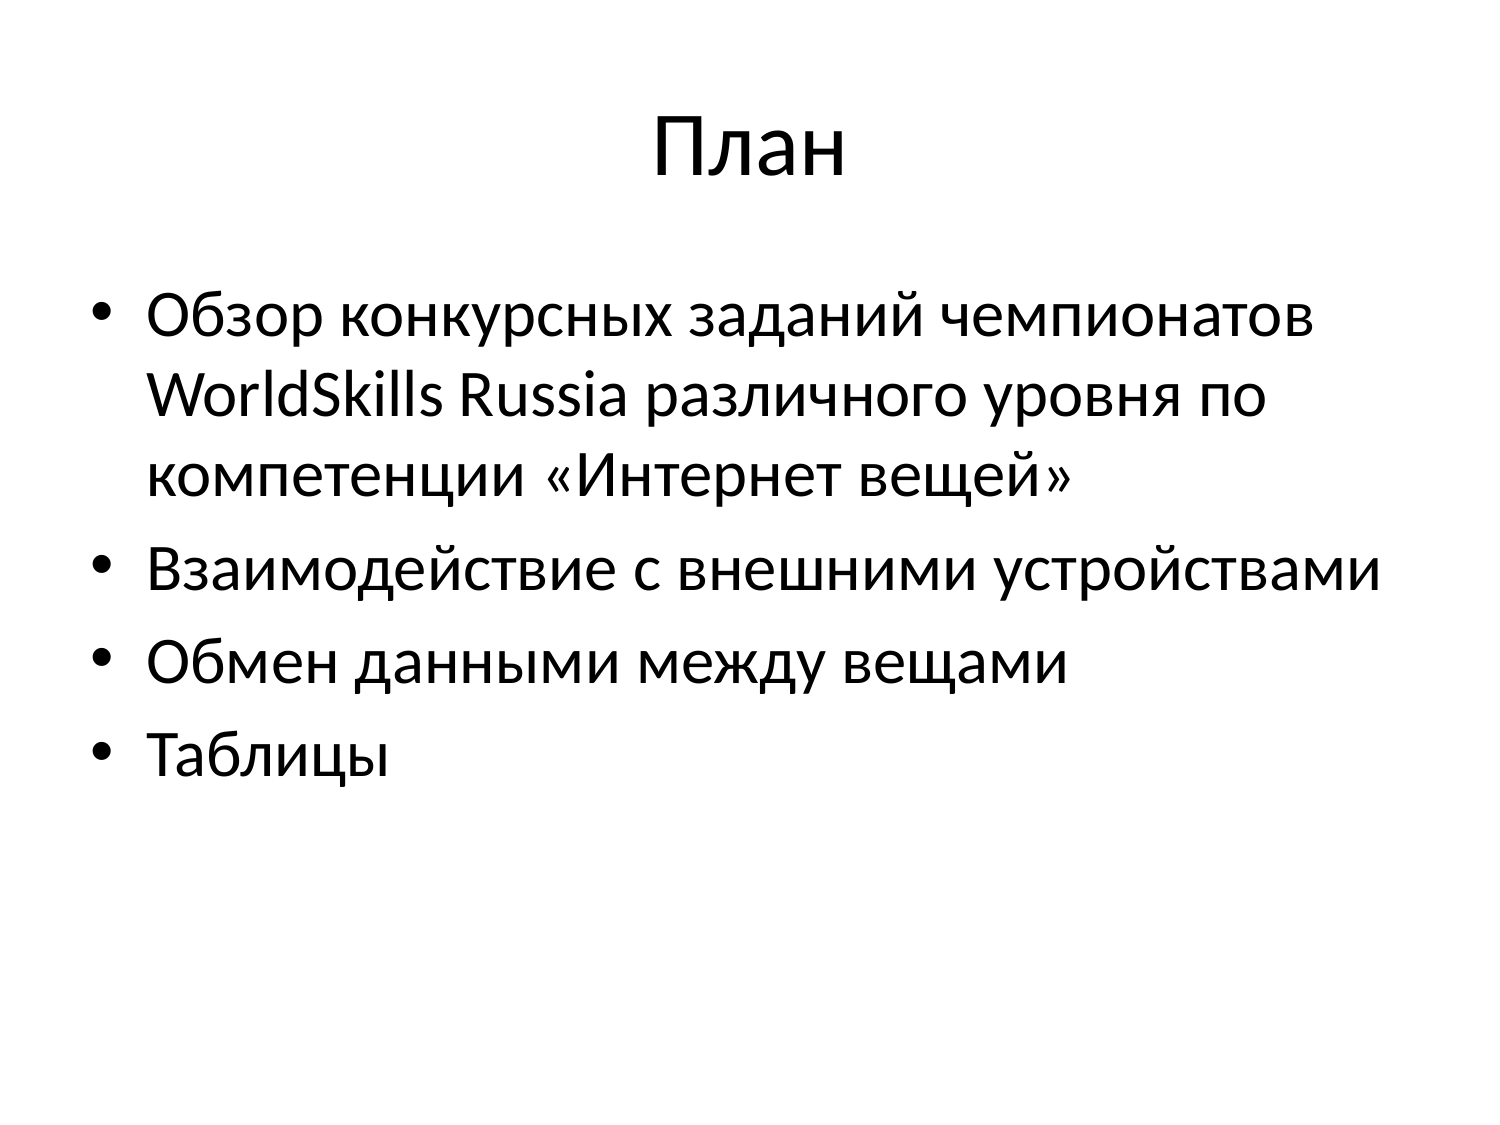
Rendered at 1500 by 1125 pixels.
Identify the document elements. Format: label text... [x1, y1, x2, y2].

title План [75, 45, 1425, 233]
list Обзор конкурсных заданий чемпионатов WorldSkills Russia различного уровня по компетенции «Интернет вещей» Взаимодействие с внешними устройствами Обмен данными между вещами Таблицы [75, 262, 1425, 1005]
